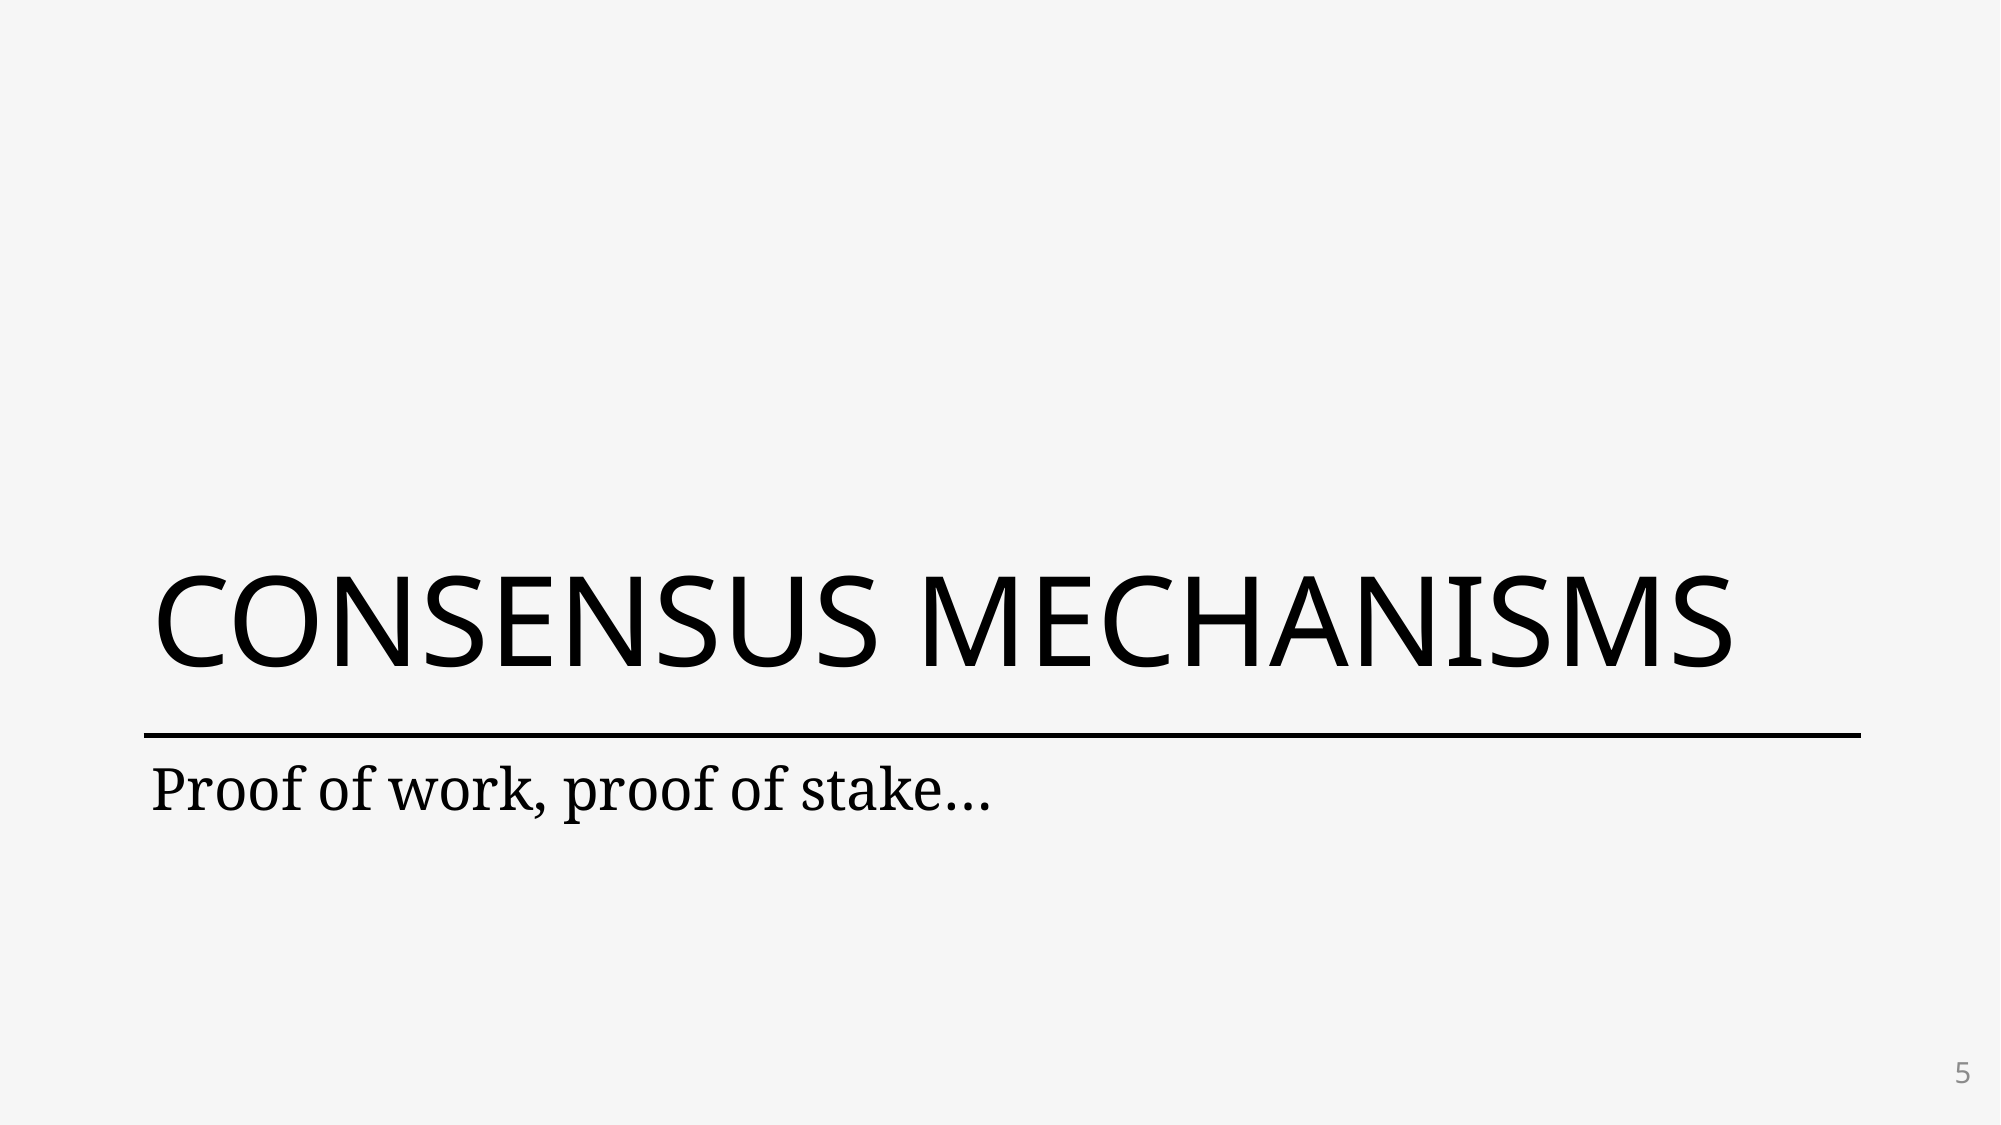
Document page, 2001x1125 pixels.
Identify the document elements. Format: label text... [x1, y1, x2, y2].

list Proof of work, proof of stake… [136, 752, 1862, 999]
slide_number 5 [1536, 1044, 1987, 1105]
title CONSENSUS MECHANISMS [136, 280, 1862, 701]
